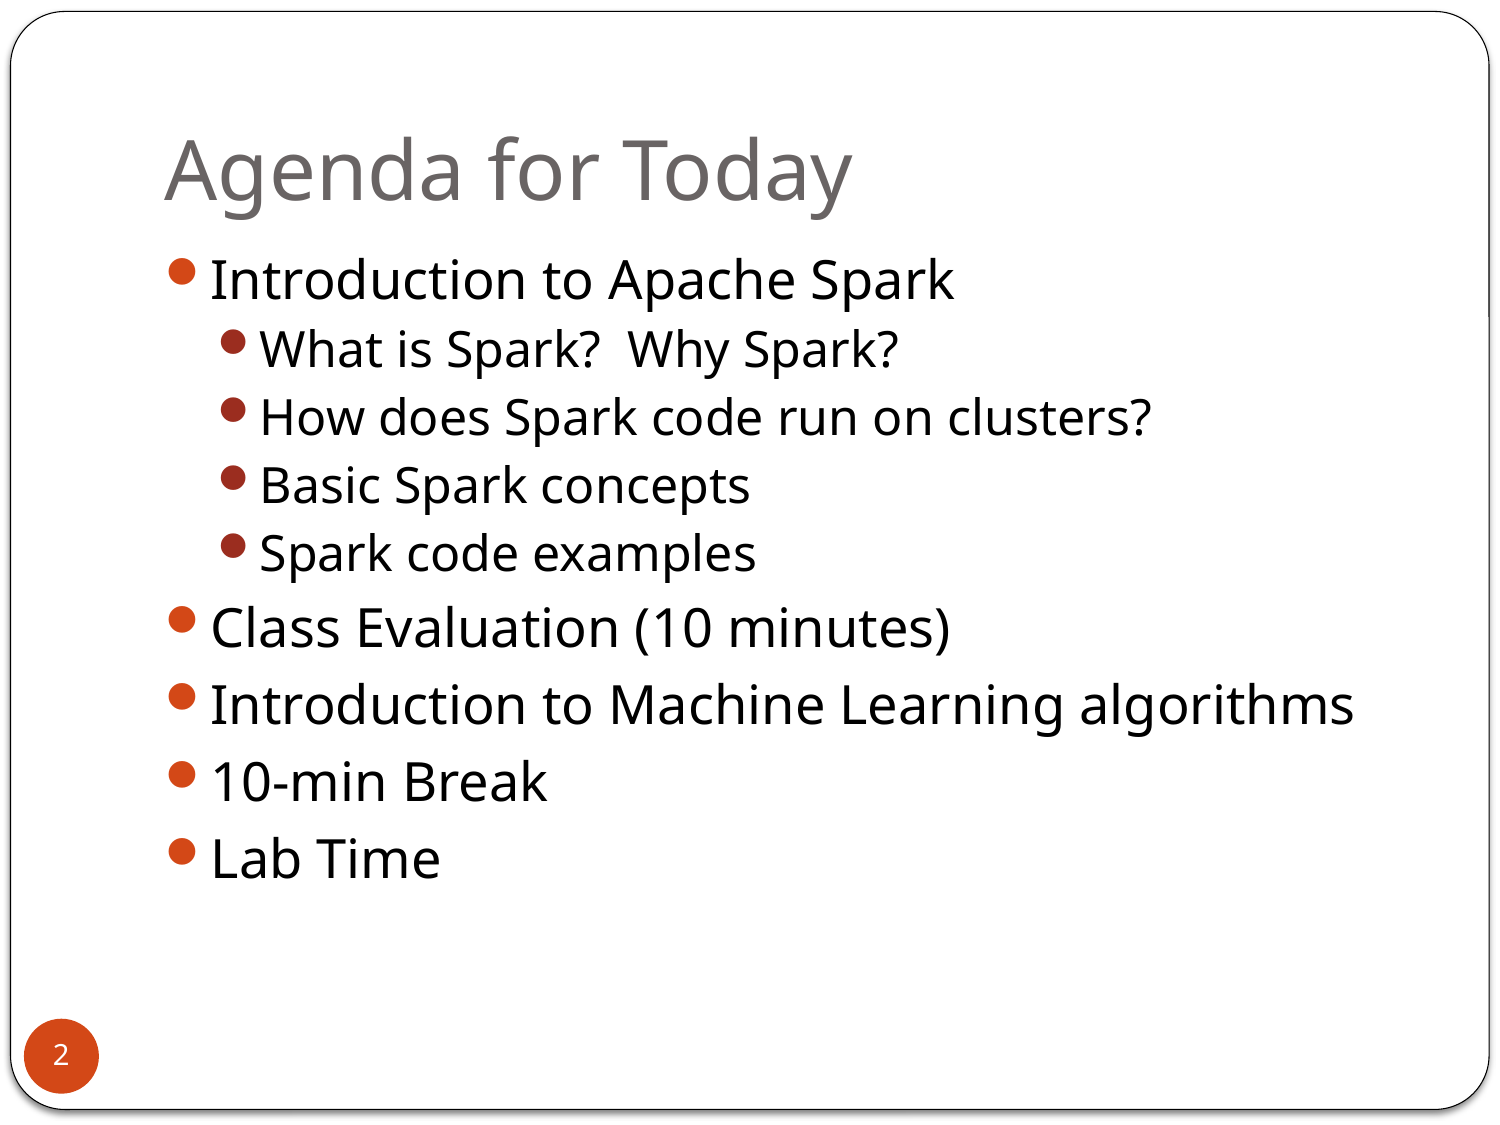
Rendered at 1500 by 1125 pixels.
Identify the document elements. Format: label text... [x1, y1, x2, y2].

title Agenda for Today [150, 45, 1425, 233]
slide_number 2 [23, 1018, 99, 1094]
list Introduction to Apache Spark What is Spark? Why Spark? How does Spark code run on clusters? Basic Spark concepts Spark code examples Class Evaluation (10 minutes) Introduction to Machine Learning algorithms 10-min Break Lab Time [150, 237, 1425, 1013]
